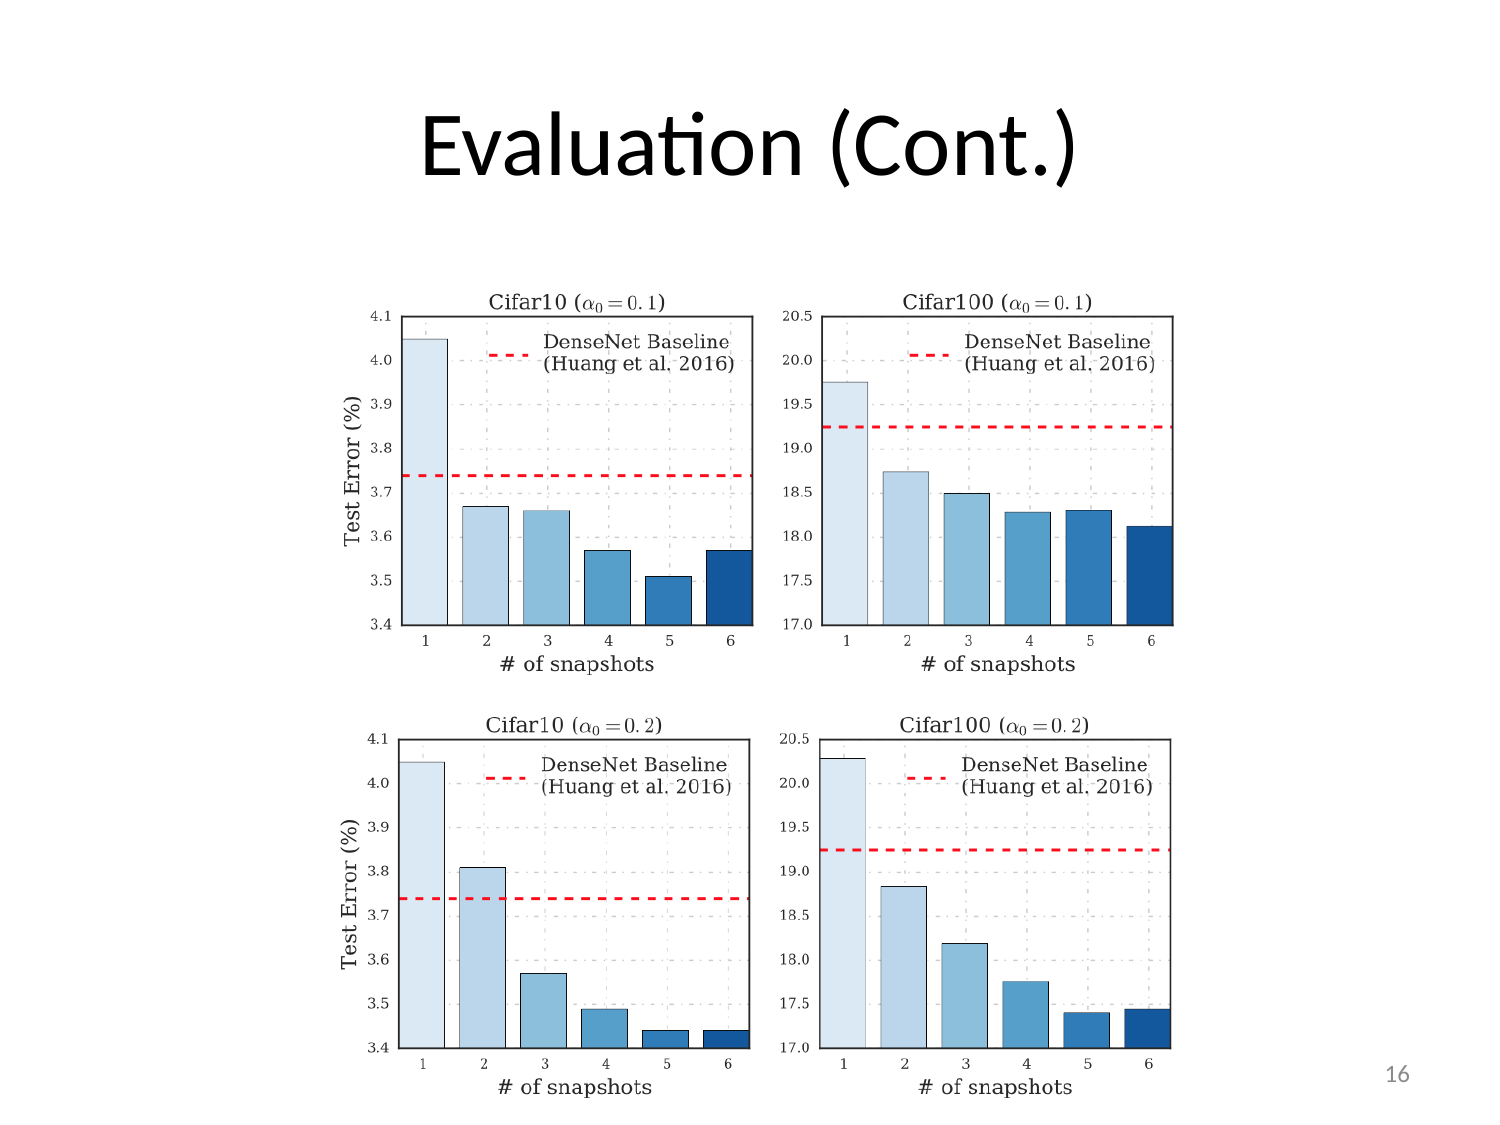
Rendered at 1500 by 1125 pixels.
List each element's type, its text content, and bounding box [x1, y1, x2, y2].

slide_number 16 [1190, 1042, 1425, 1103]
picture [331, 702, 1187, 1105]
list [315, 266, 1185, 678]
title Evaluation (Cont.) [75, 45, 1425, 233]
